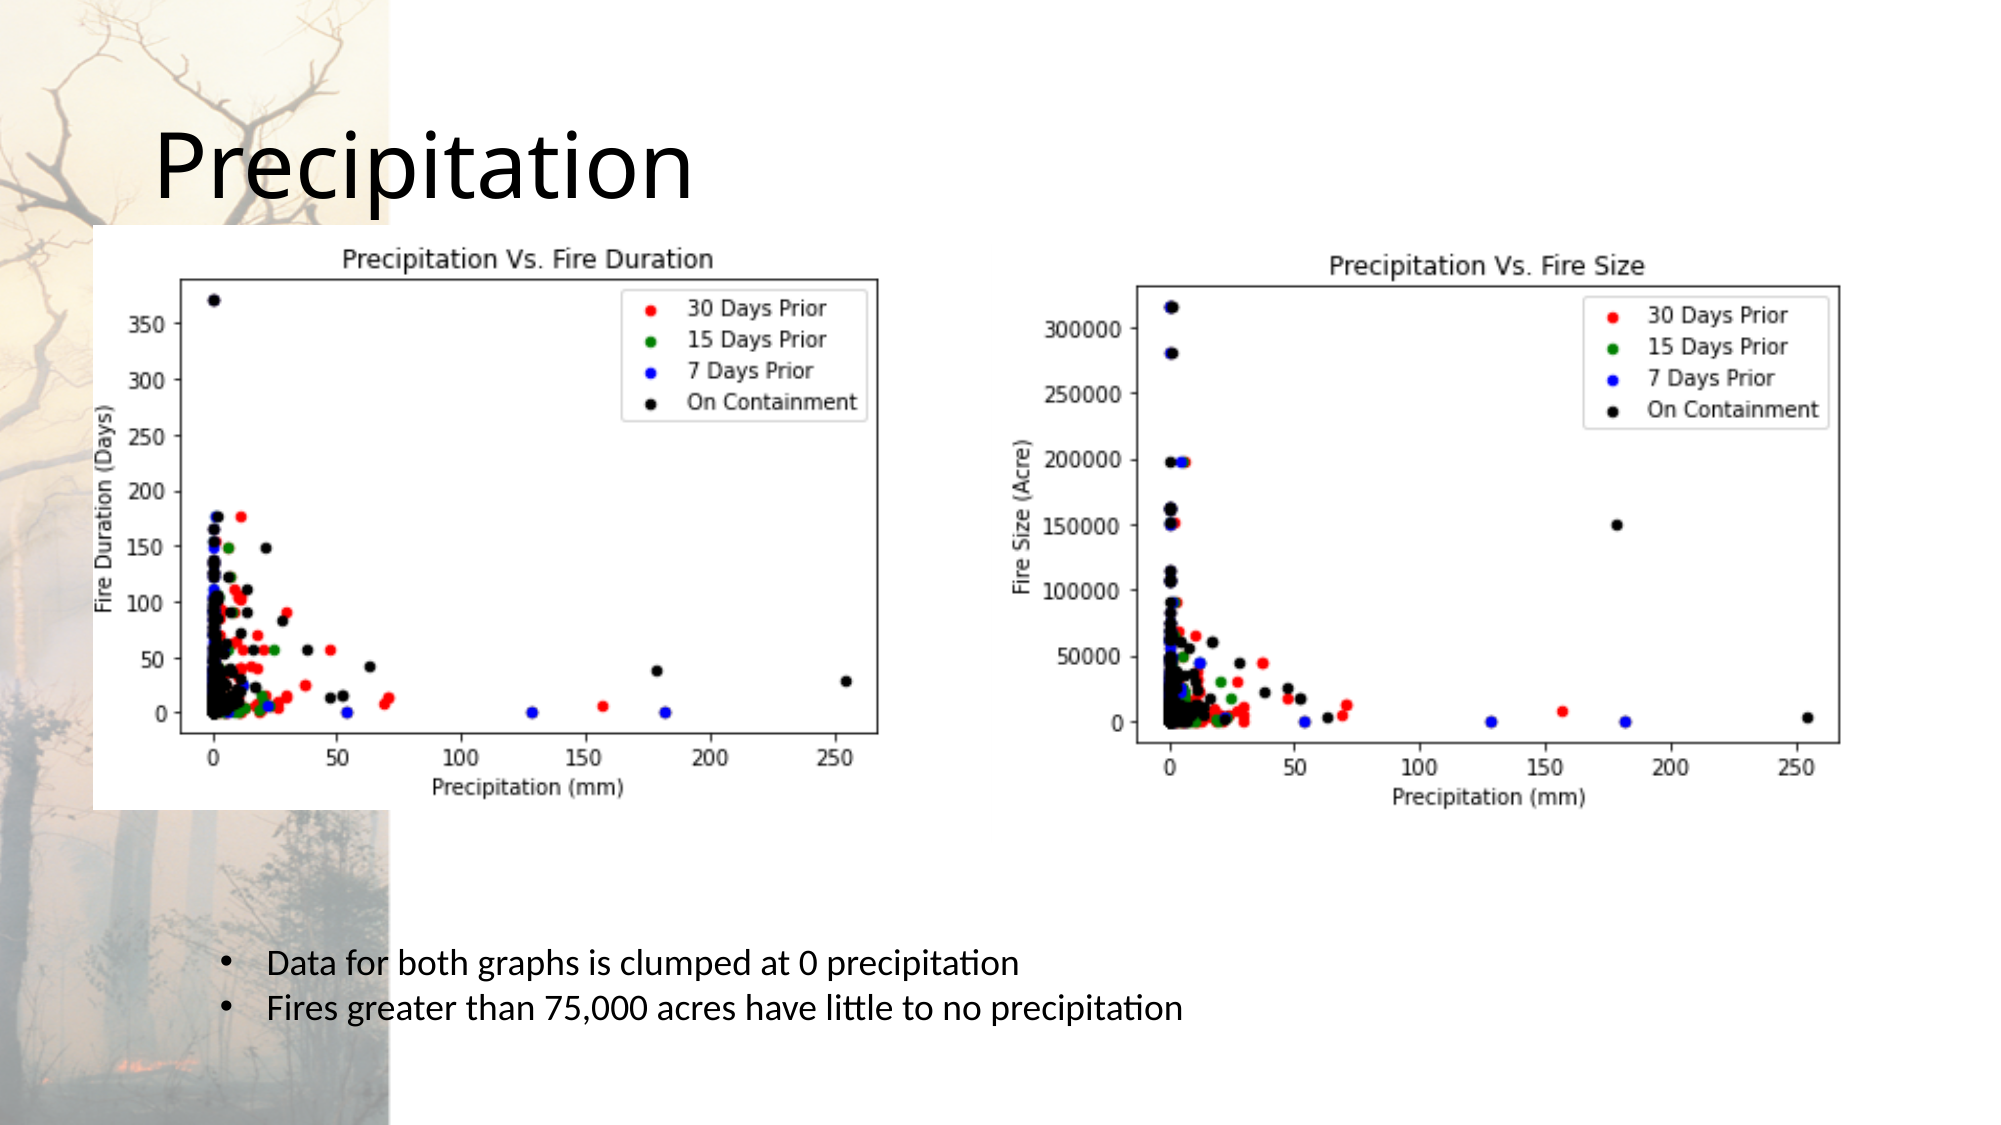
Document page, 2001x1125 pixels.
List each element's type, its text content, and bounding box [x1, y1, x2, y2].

text_box Data for both graphs is clumped at 0 precipitation Fires greater than 75,000 acres have little to no precipitation [204, 930, 1200, 1036]
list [93, 225, 904, 810]
title Precipitation [137, 59, 1863, 278]
picture [990, 244, 1866, 843]
